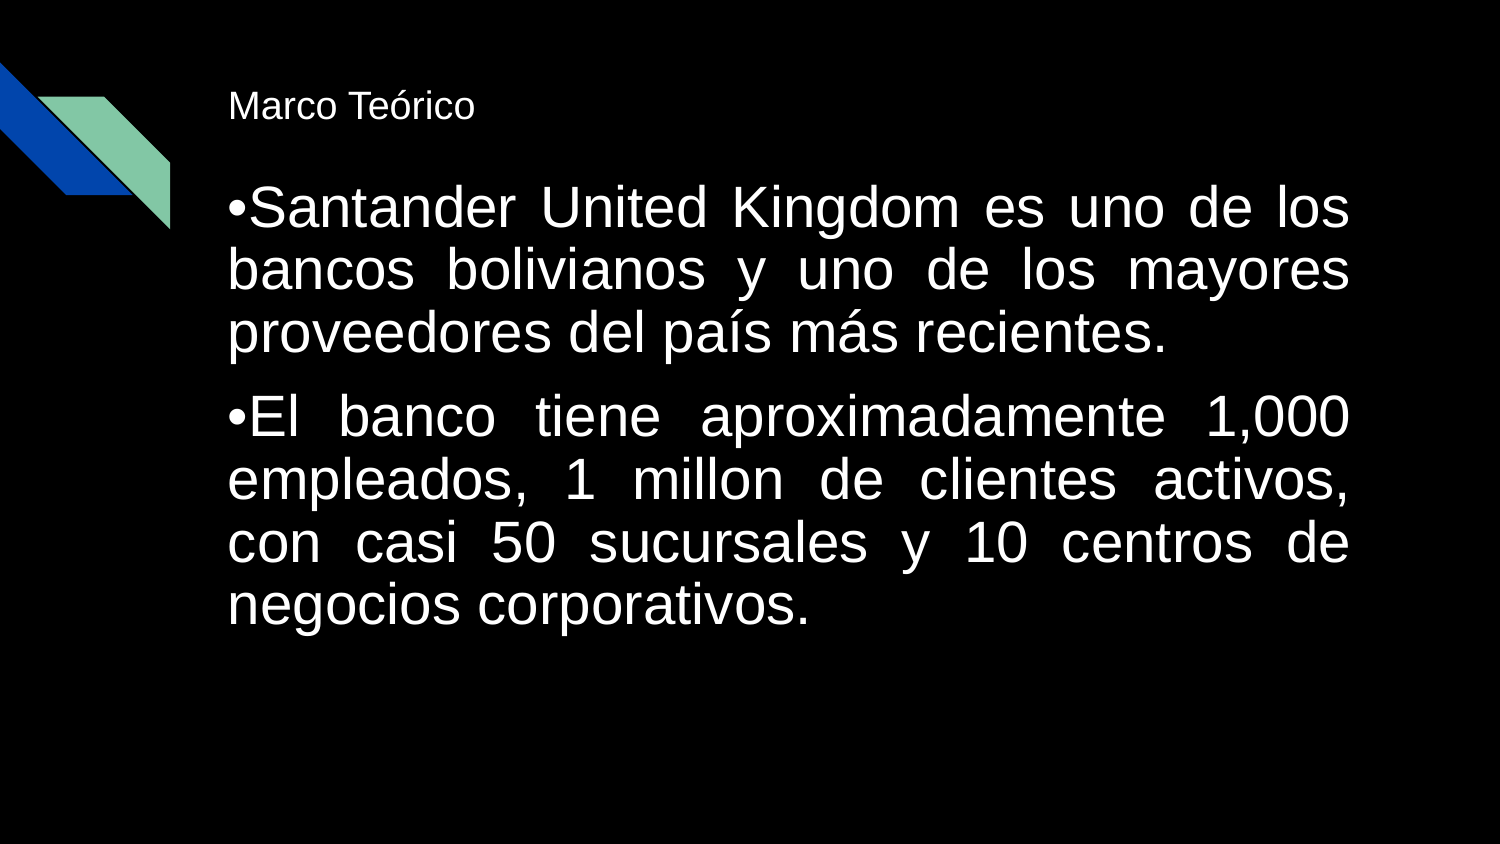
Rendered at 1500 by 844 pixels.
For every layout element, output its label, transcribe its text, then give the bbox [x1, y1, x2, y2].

list •Santander United Kingdom es uno de los bancos bolivianos y uno de los mayores proveedores del país más recientes. •El banco tiene aproximadamente 1,000 empleados, 1 millon de clientes activos, con casi 50 sucursales y 10 centros de negocios corporativos. [212, 161, 1368, 729]
title Marco Teórico [212, 64, 1368, 161]
